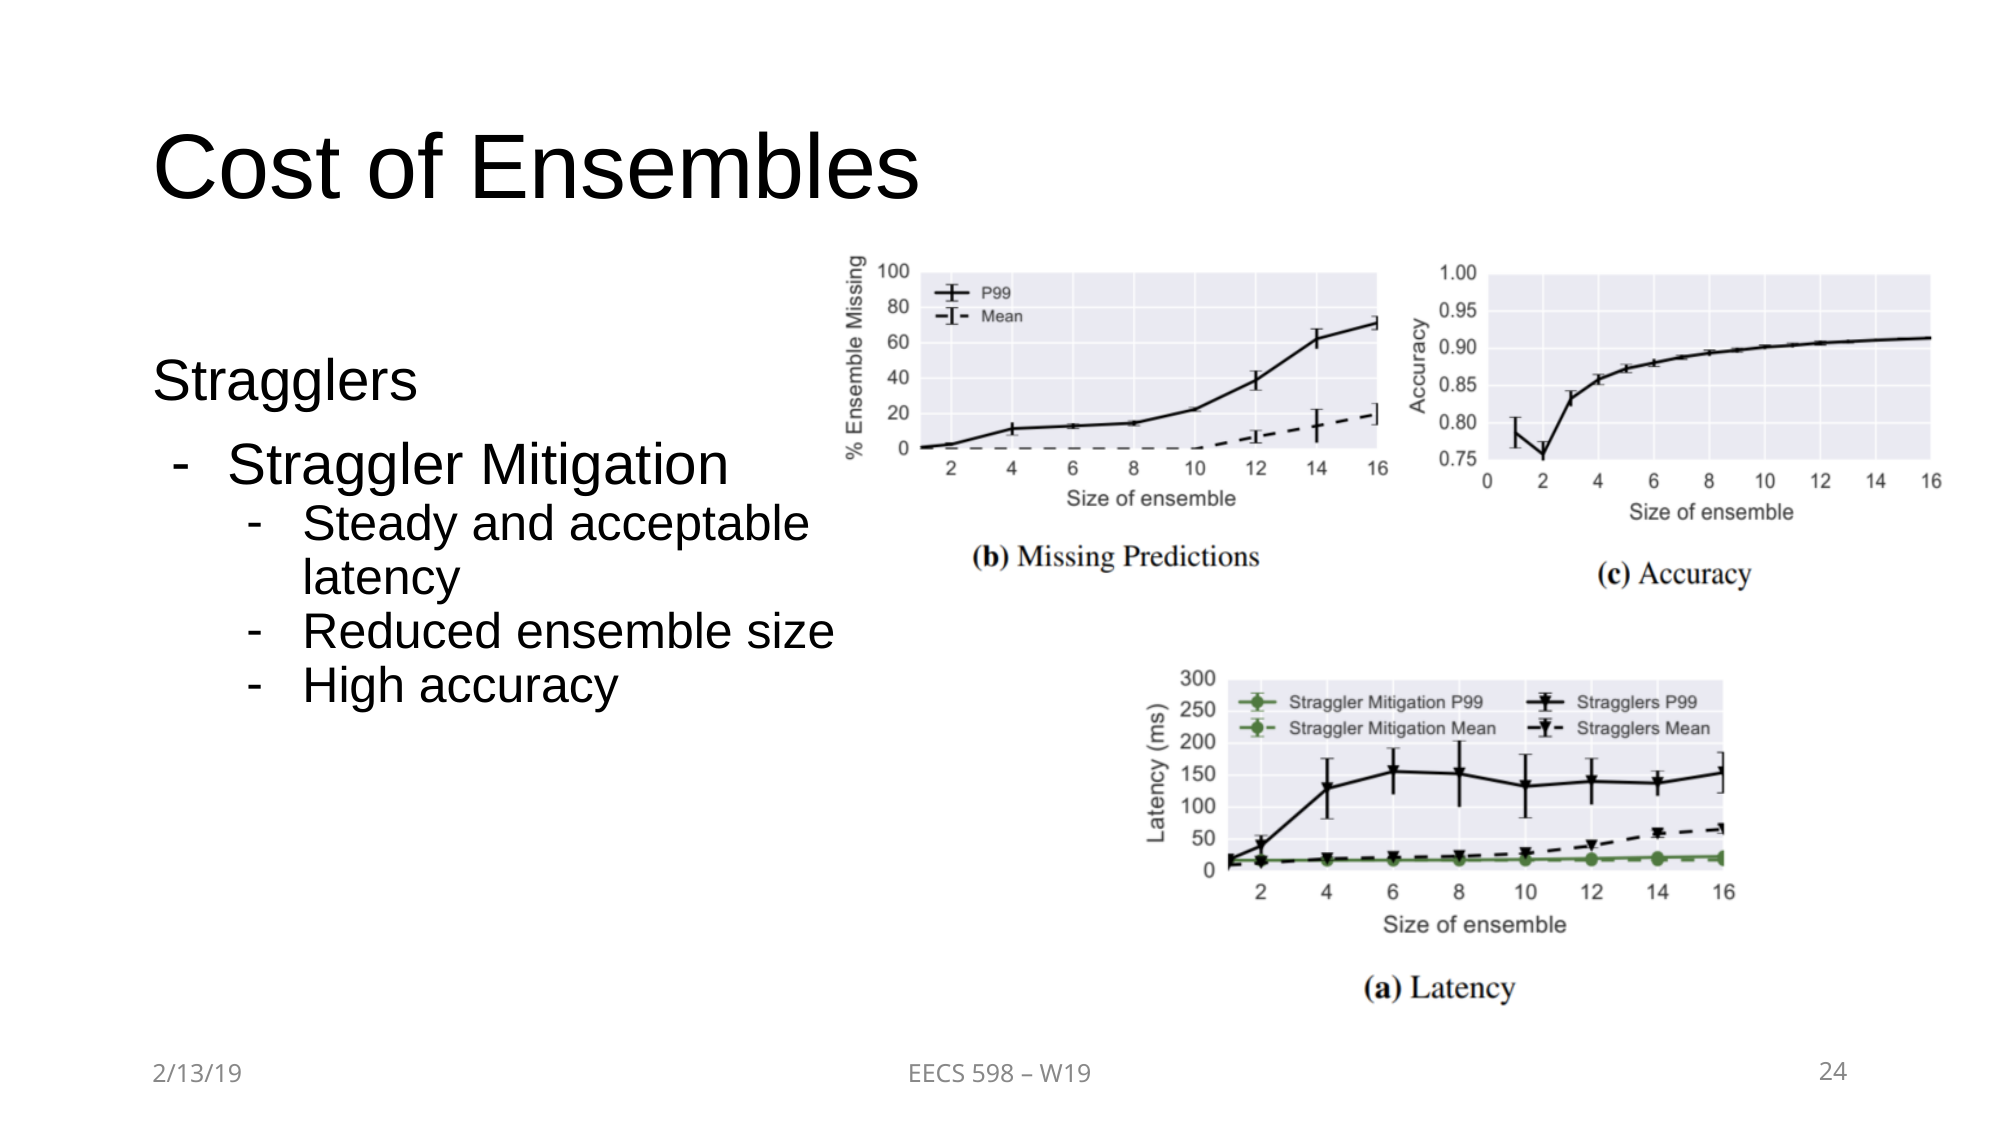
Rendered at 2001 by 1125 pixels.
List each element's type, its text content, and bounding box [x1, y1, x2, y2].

footer EECS 598 – W19 [662, 1042, 1338, 1103]
picture [826, 207, 1978, 600]
picture [1091, 620, 1768, 1013]
slide_number ‹#› [1412, 1042, 1863, 1103]
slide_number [137, 1042, 588, 1103]
title Cost of Ensembles [137, 59, 1863, 277]
list Stragglers Straggler Mitigation Steady and acceptable latency Reduced ensemble size High accuracy [137, 277, 952, 871]
